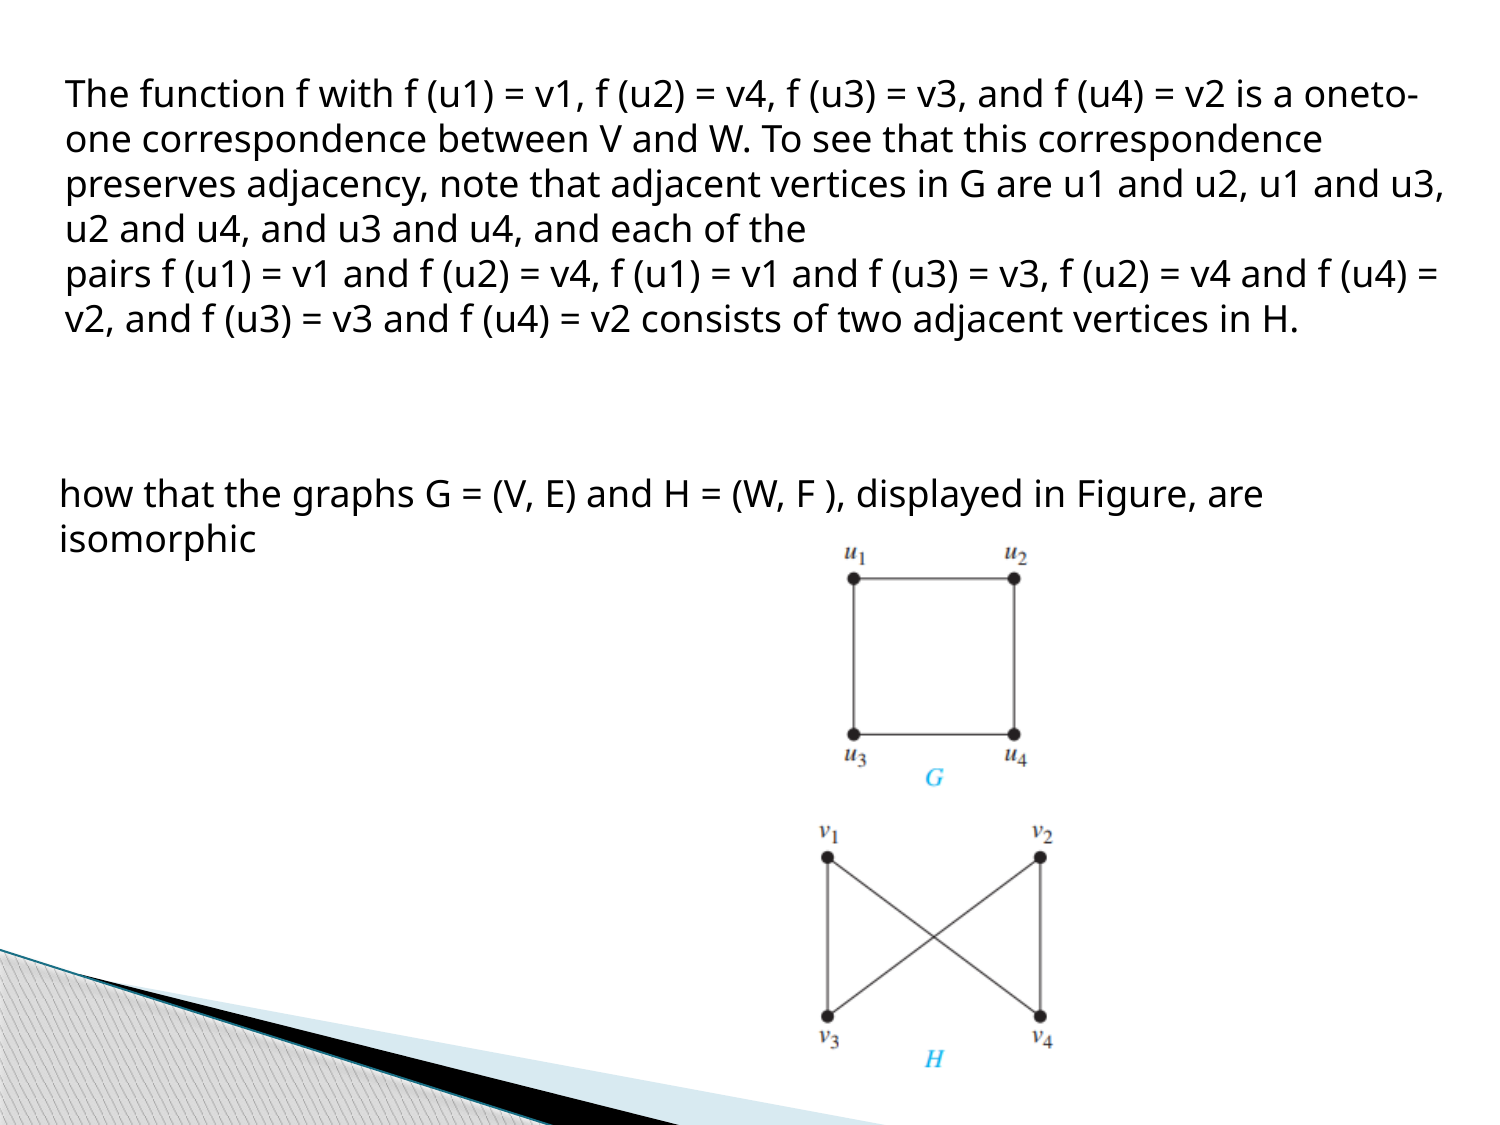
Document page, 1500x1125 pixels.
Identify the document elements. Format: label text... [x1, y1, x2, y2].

text_box how that the graphs G = (V, E) and H = (W, F ), displayed in Figure, are isomorphic [44, 462, 1413, 568]
picture [762, 537, 1095, 1080]
text_box The function f with f (u1) = v1, f (u2) = v4, f (u3) = v3, and f (u4) = v2 is a oneto-one correspondence between V and W. To see that this correspondence preserves adjacency, note that adjacent vertices in G are u1 and u2, u1 and u3, u2 and u4, and u3 and u4, and each of the pairs f (u1) = v1 and f (u2) = v4, f (u1) = v1 and f (u3) = v3, f (u2) = v4 and f (u4) = v2, and f (u3) = v3 and f (u4) = v2 consists of two adjacent vertices in H. [49, 62, 1488, 348]
